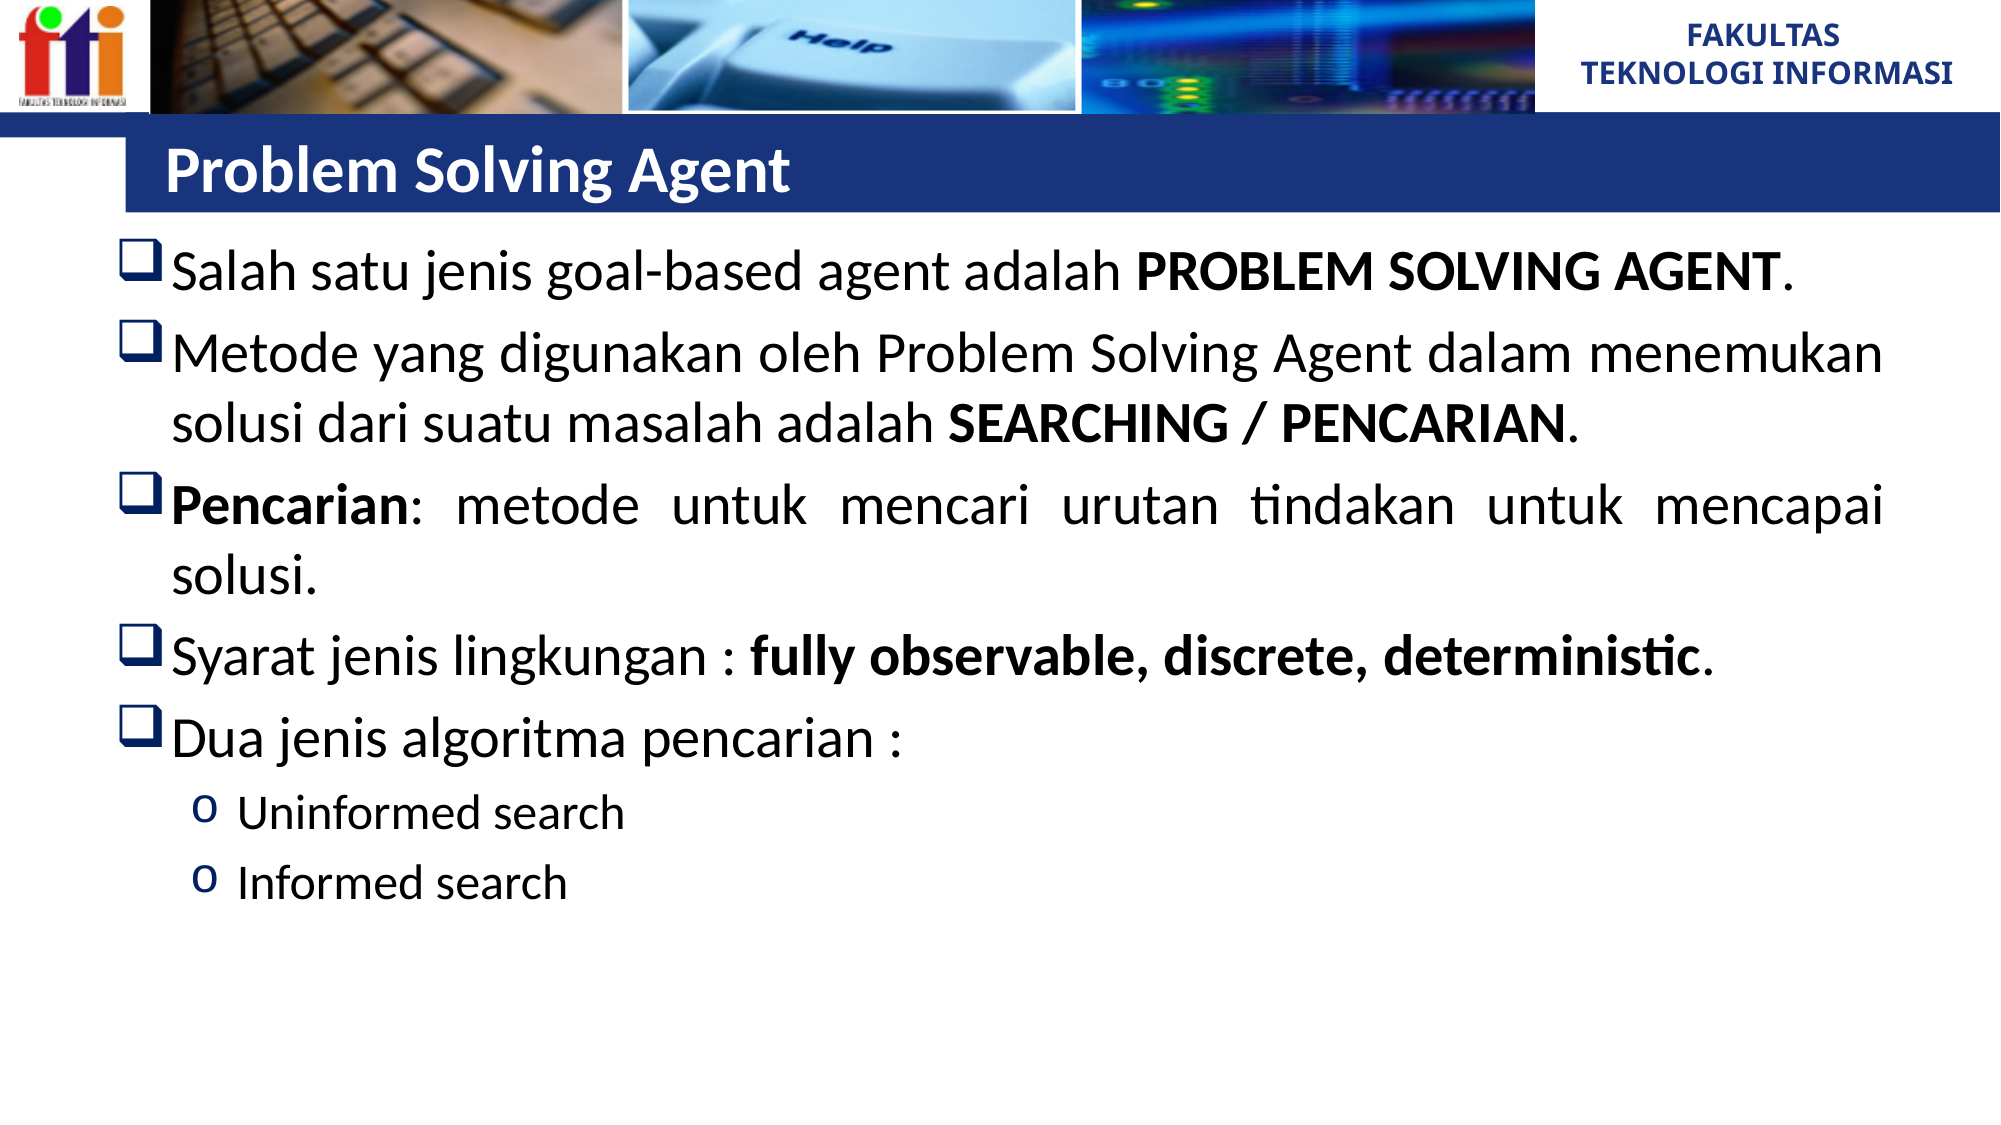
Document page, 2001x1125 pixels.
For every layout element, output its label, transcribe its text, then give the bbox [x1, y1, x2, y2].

picture [19, 6, 126, 106]
picture [149, 0, 1535, 114]
list Salah satu jenis goal-based agent adalah PROBLEM SOLVING AGENT. Metode yang digunakan oleh Problem Solving Agent dalam menemukan solusi dari suatu masalah adalah SEARCHING / PENCARIAN. Pencarian: metode untuk mencari urutan tindakan untuk mencapai solusi. Syarat jenis lingkungan : fully observable, discrete, deterministic. Dua jenis algoritma pencarian : Uninformed search Informed search [99, 224, 1901, 1038]
title Problem Solving Agent [149, 119, 1934, 213]
